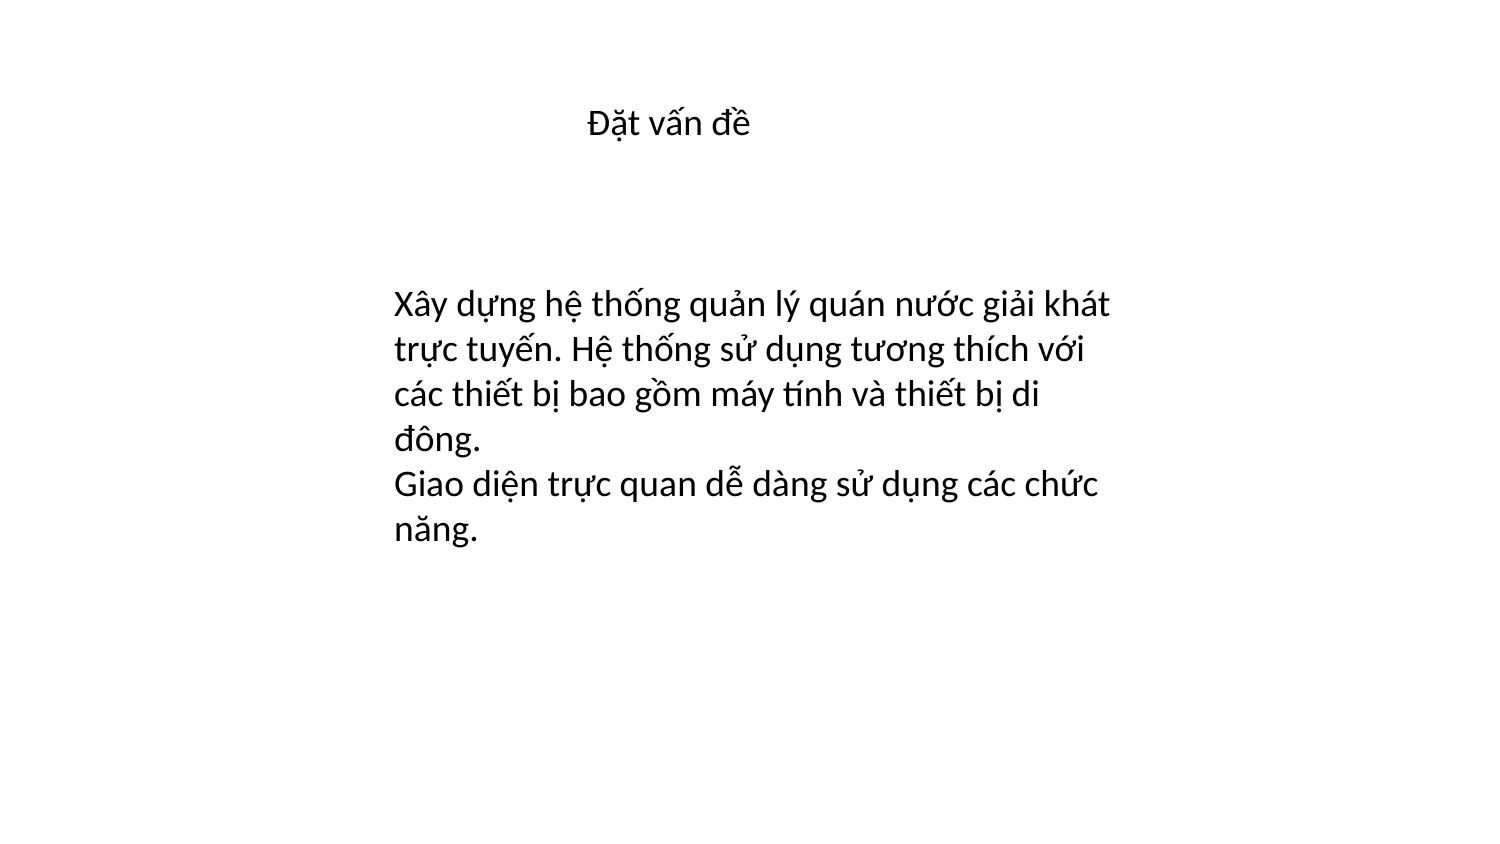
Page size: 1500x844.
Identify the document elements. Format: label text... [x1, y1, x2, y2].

text_box Đặt vấn đề [572, 90, 767, 151]
text_box Xây dựng hệ thống quản lý quán nước giải khát trực tuyến. Hệ thống sử dụng tương thích với các thiết bị bao gồm máy tính và thiết bị di đông. Giao diện trực quan dễ dàng sử dụng các chức năng. [379, 271, 1130, 557]
